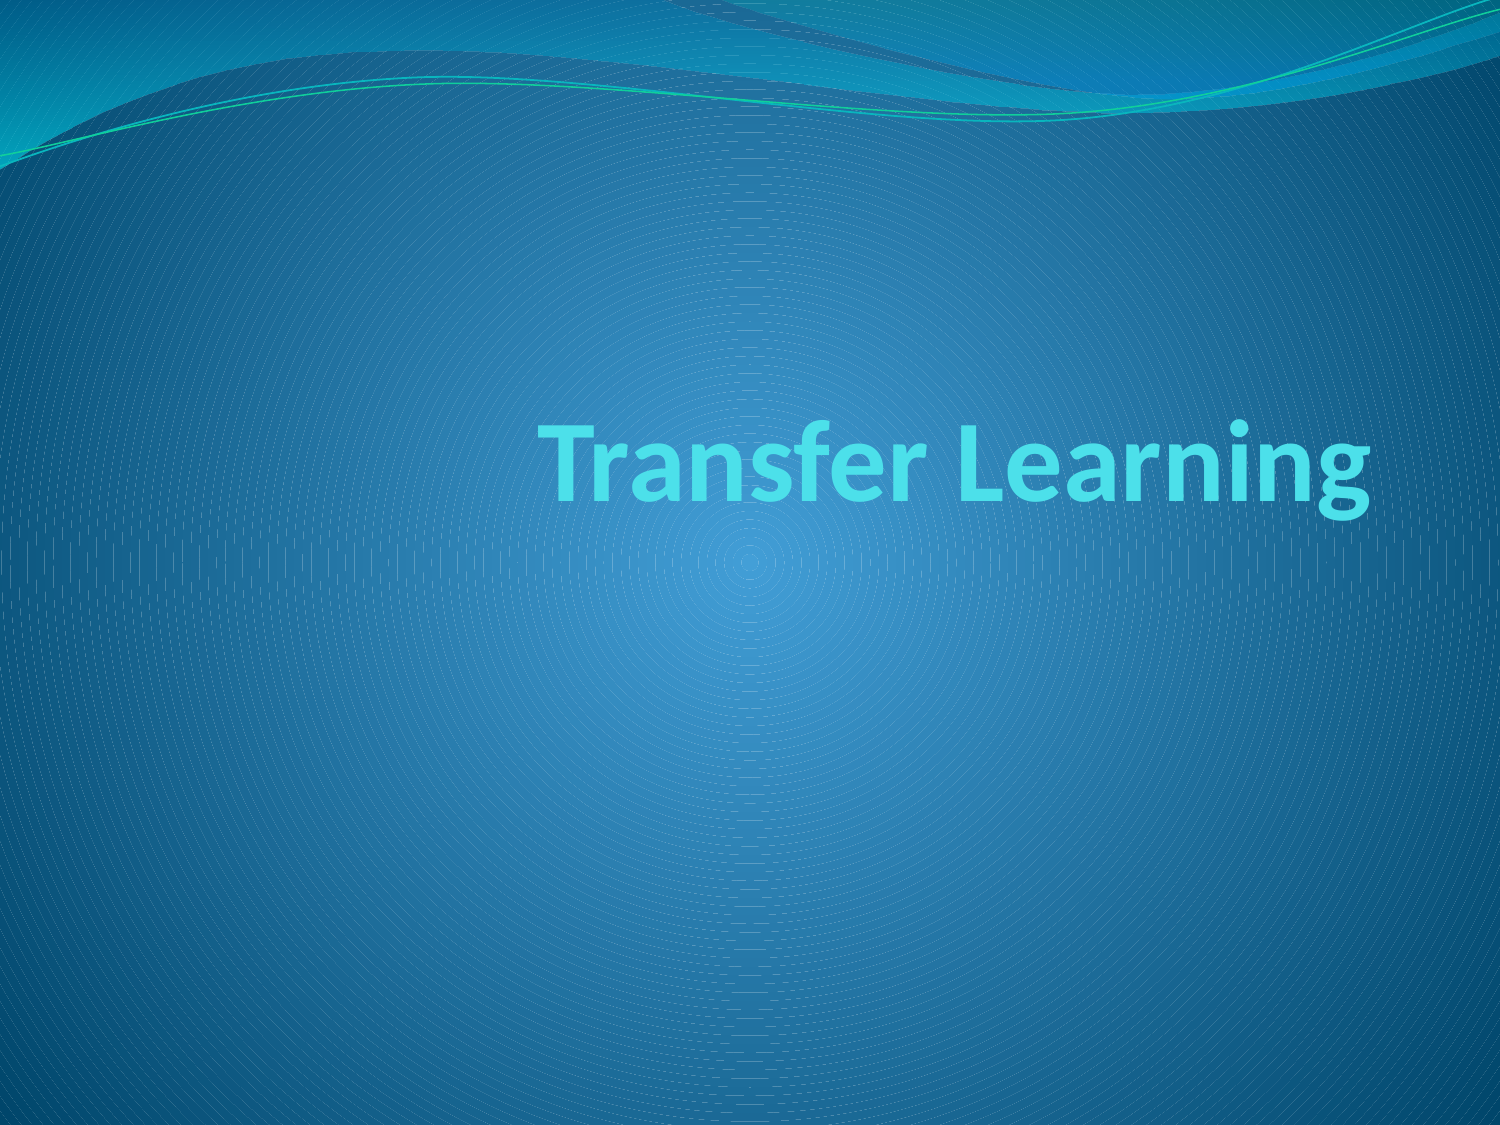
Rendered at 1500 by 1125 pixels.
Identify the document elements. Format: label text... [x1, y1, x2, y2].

title Transfer Learning [87, 224, 1376, 525]
